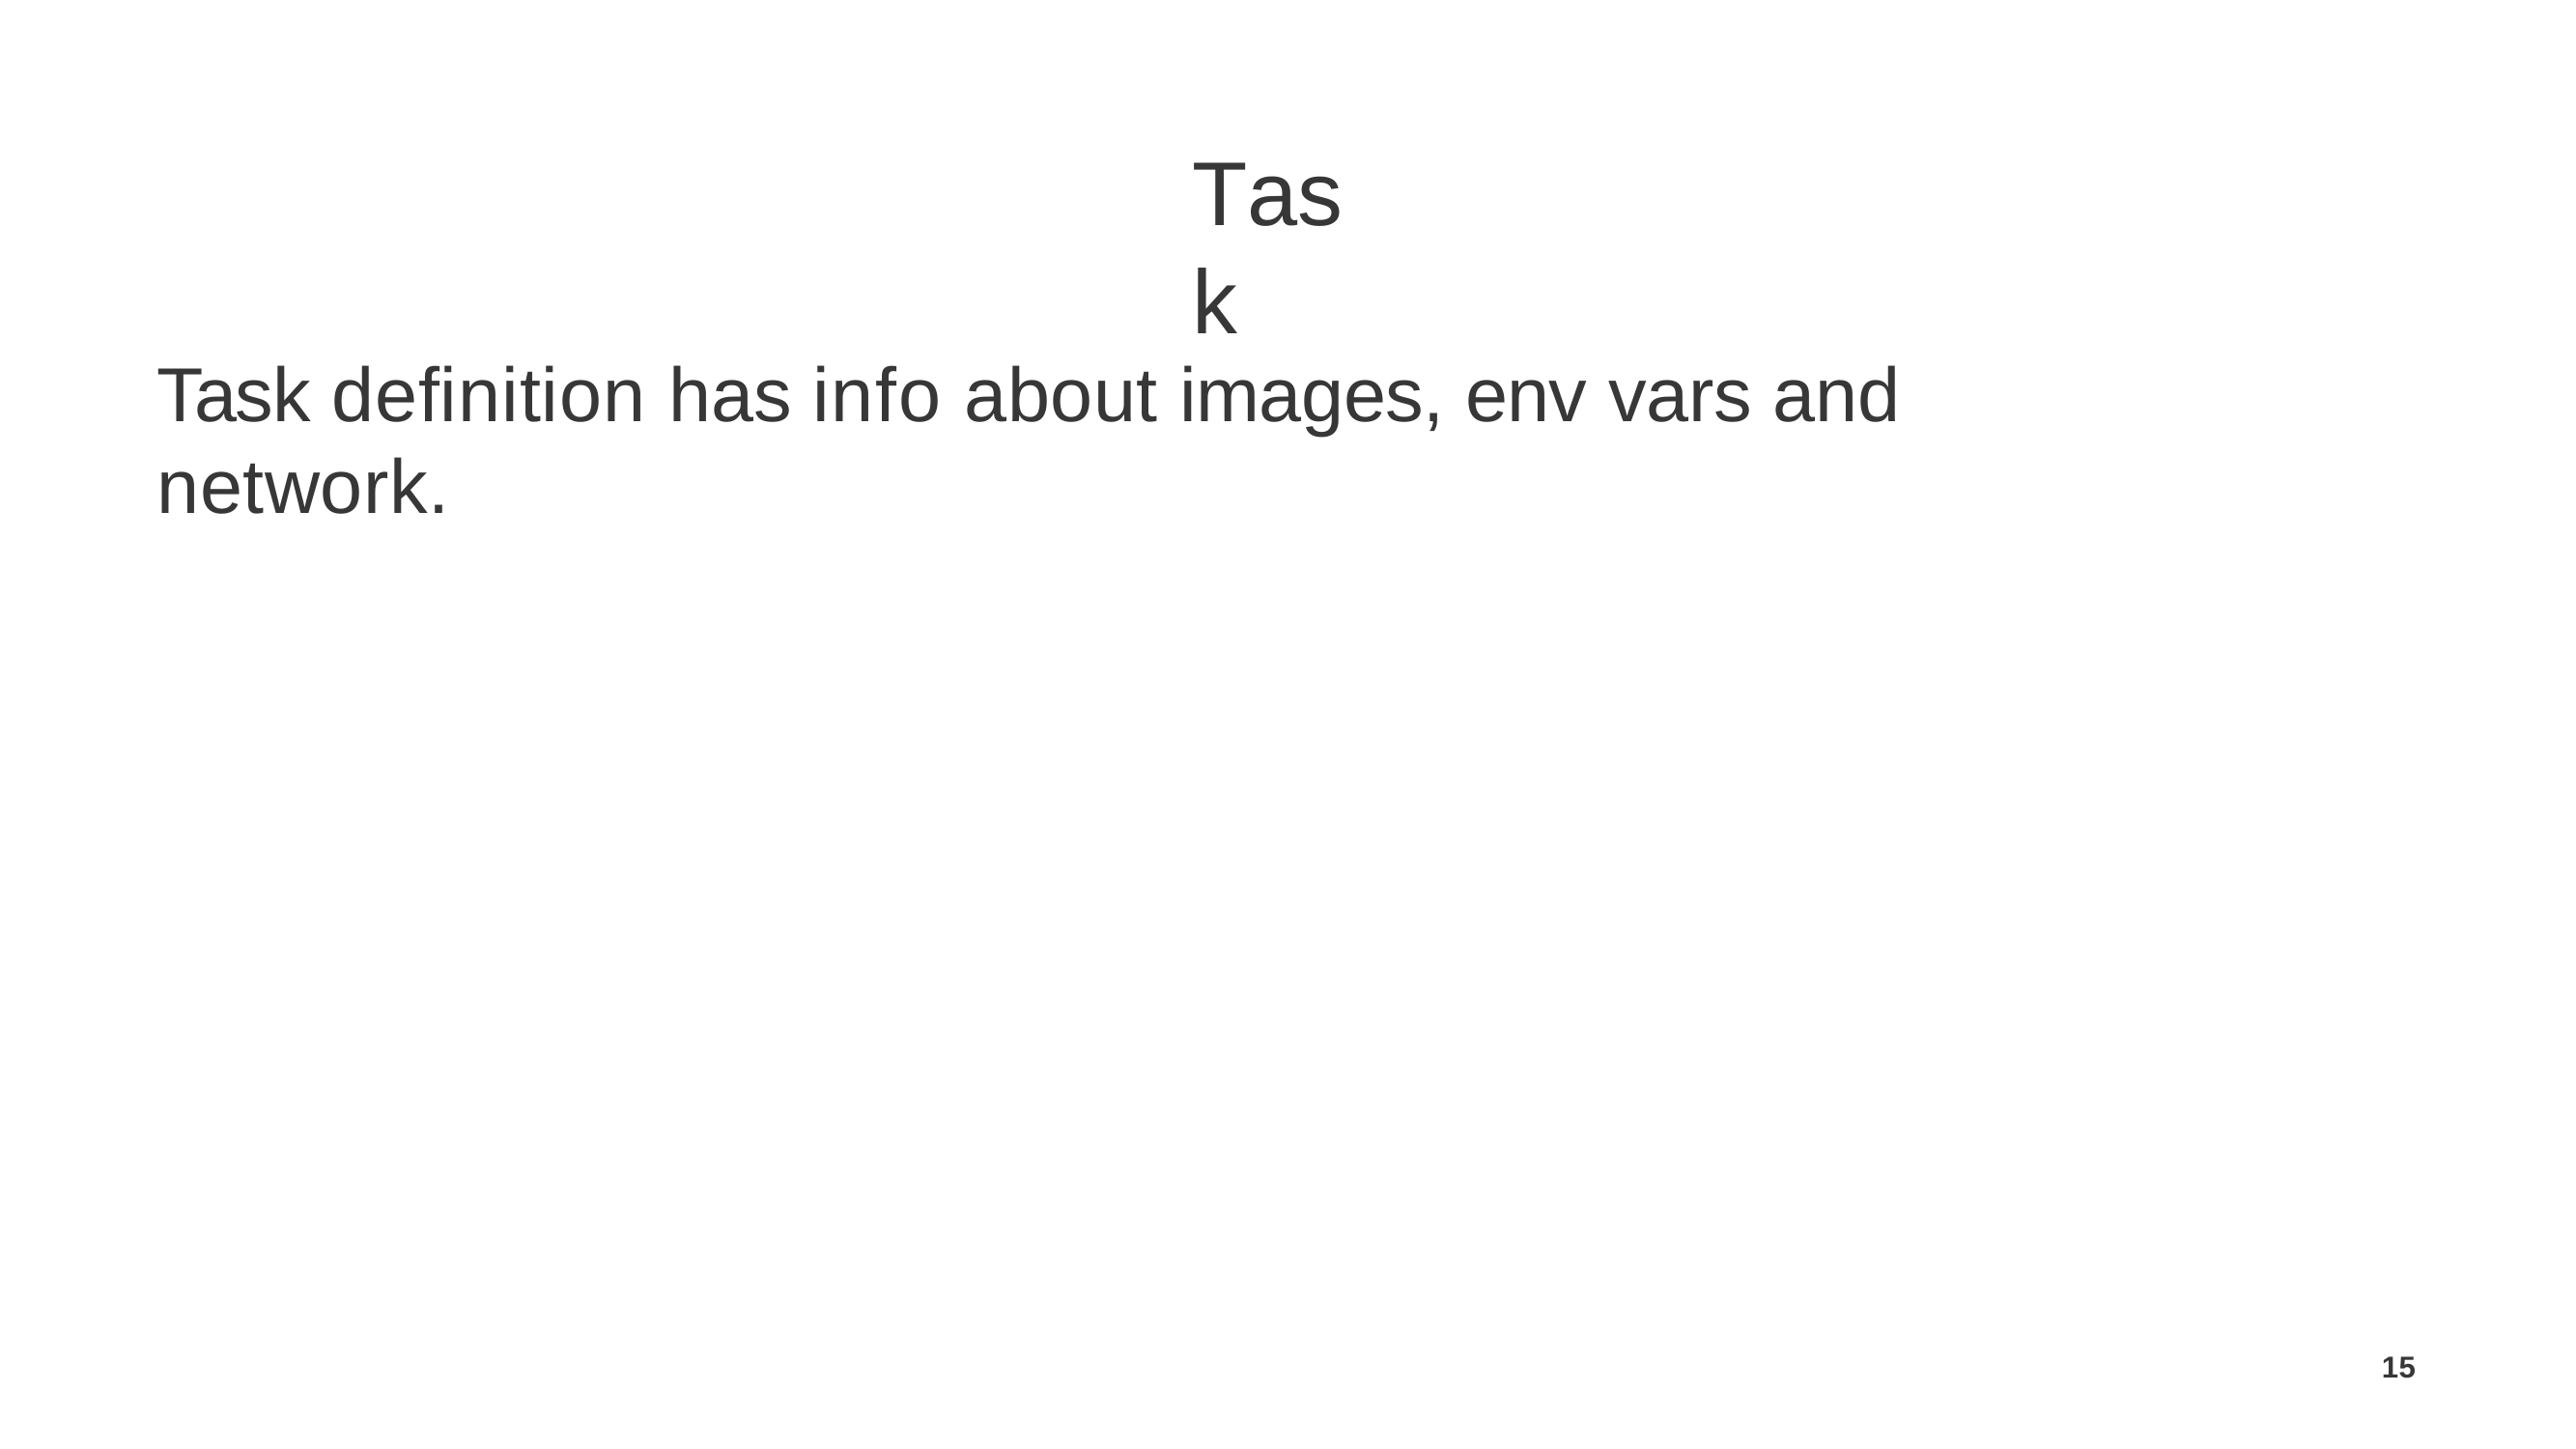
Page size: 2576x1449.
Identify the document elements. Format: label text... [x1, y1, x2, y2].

slide_number 15 [2377, 1348, 2421, 1449]
text_box Task [1190, 132, 1386, 342]
text_box Task deﬁnition has info about images, env vars and network. [155, 342, 2205, 529]
